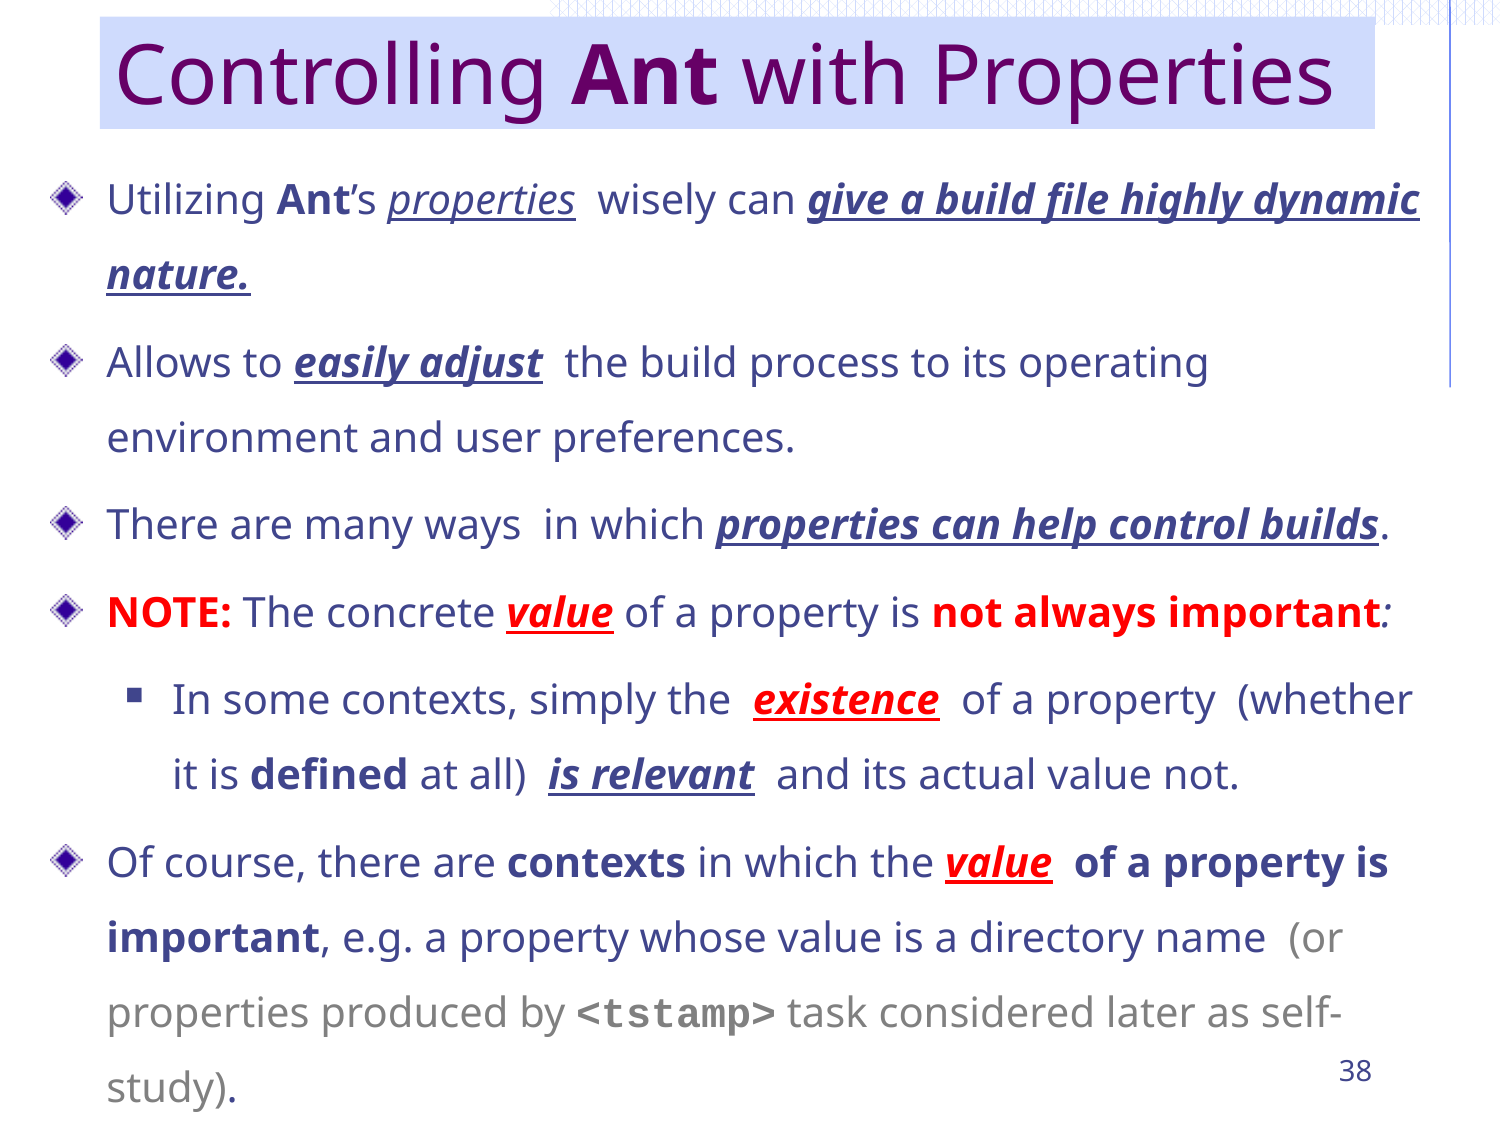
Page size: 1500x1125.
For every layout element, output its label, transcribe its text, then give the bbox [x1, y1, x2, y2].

title Controlling Ant with Properties [99, 16, 1376, 130]
picture [50, 181, 83, 215]
slide_number 38 [1074, 1055, 1388, 1101]
picture [50, 344, 83, 377]
list Utilizing Ant’s properties wisely can give a build file highly dynamic nature. Allows to easily adjust the build process to its operating environment and user preferences. There are many ways in which properties can help control builds. NOTE: The concrete value of a property is not always important: In some contexts, simply the existence of a property (whether it is defined at all) is relevant and its actual value not. Of course, there are contexts in which the value of a property is important, e.g. a property whose value is a directory name (or properties produced by <tstamp> task considered later as self-study). [34, 140, 1442, 1055]
picture [50, 506, 83, 540]
picture [50, 594, 83, 627]
picture [50, 844, 83, 877]
